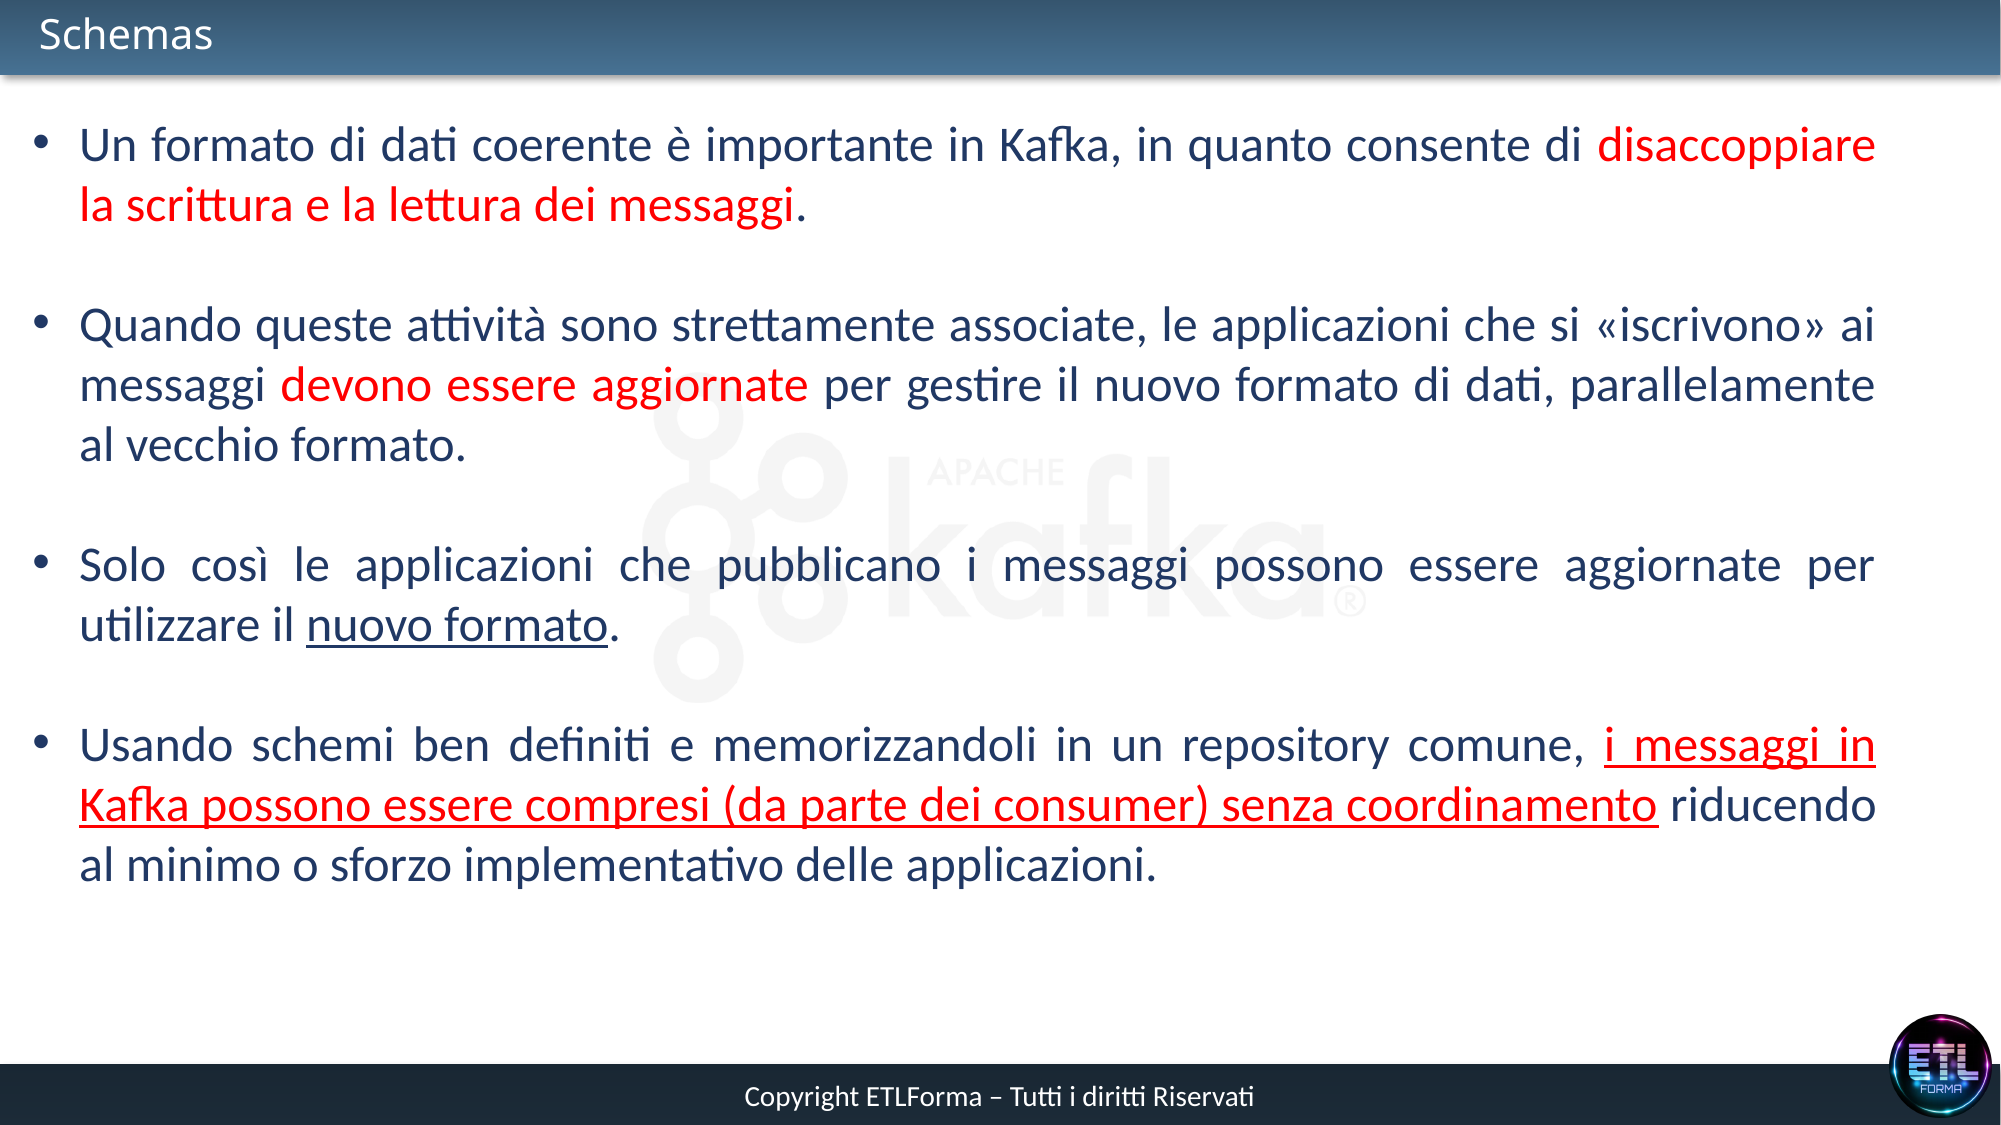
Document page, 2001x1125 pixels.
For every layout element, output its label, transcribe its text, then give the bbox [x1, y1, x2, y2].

picture [1889, 1014, 1992, 1118]
title Schemas [24, 10, 1984, 63]
text_box Un formato di dati coerente è importante in Kafka, in quanto consente di disaccoppiare la scrittura e la lettura dei messaggi. Quando queste attività sono strettamente associate, le applicazioni che si «iscrivono» ai messaggi devono essere aggiornate per gestire il nuovo formato di dati, parallelamente al vecchio formato. Solo così le applicazioni che pubblicano i messaggi possono essere aggiornate per utilizzare il nuovo formato. Usando schemi ben definiti e memorizzandoli in un repository comune, i messaggi in Kafka possono essere compresi (da parte dei consumer) senza coordinamento riducendo al minimo o sforzo implementativo delle applicazioni. [17, 104, 1892, 1042]
